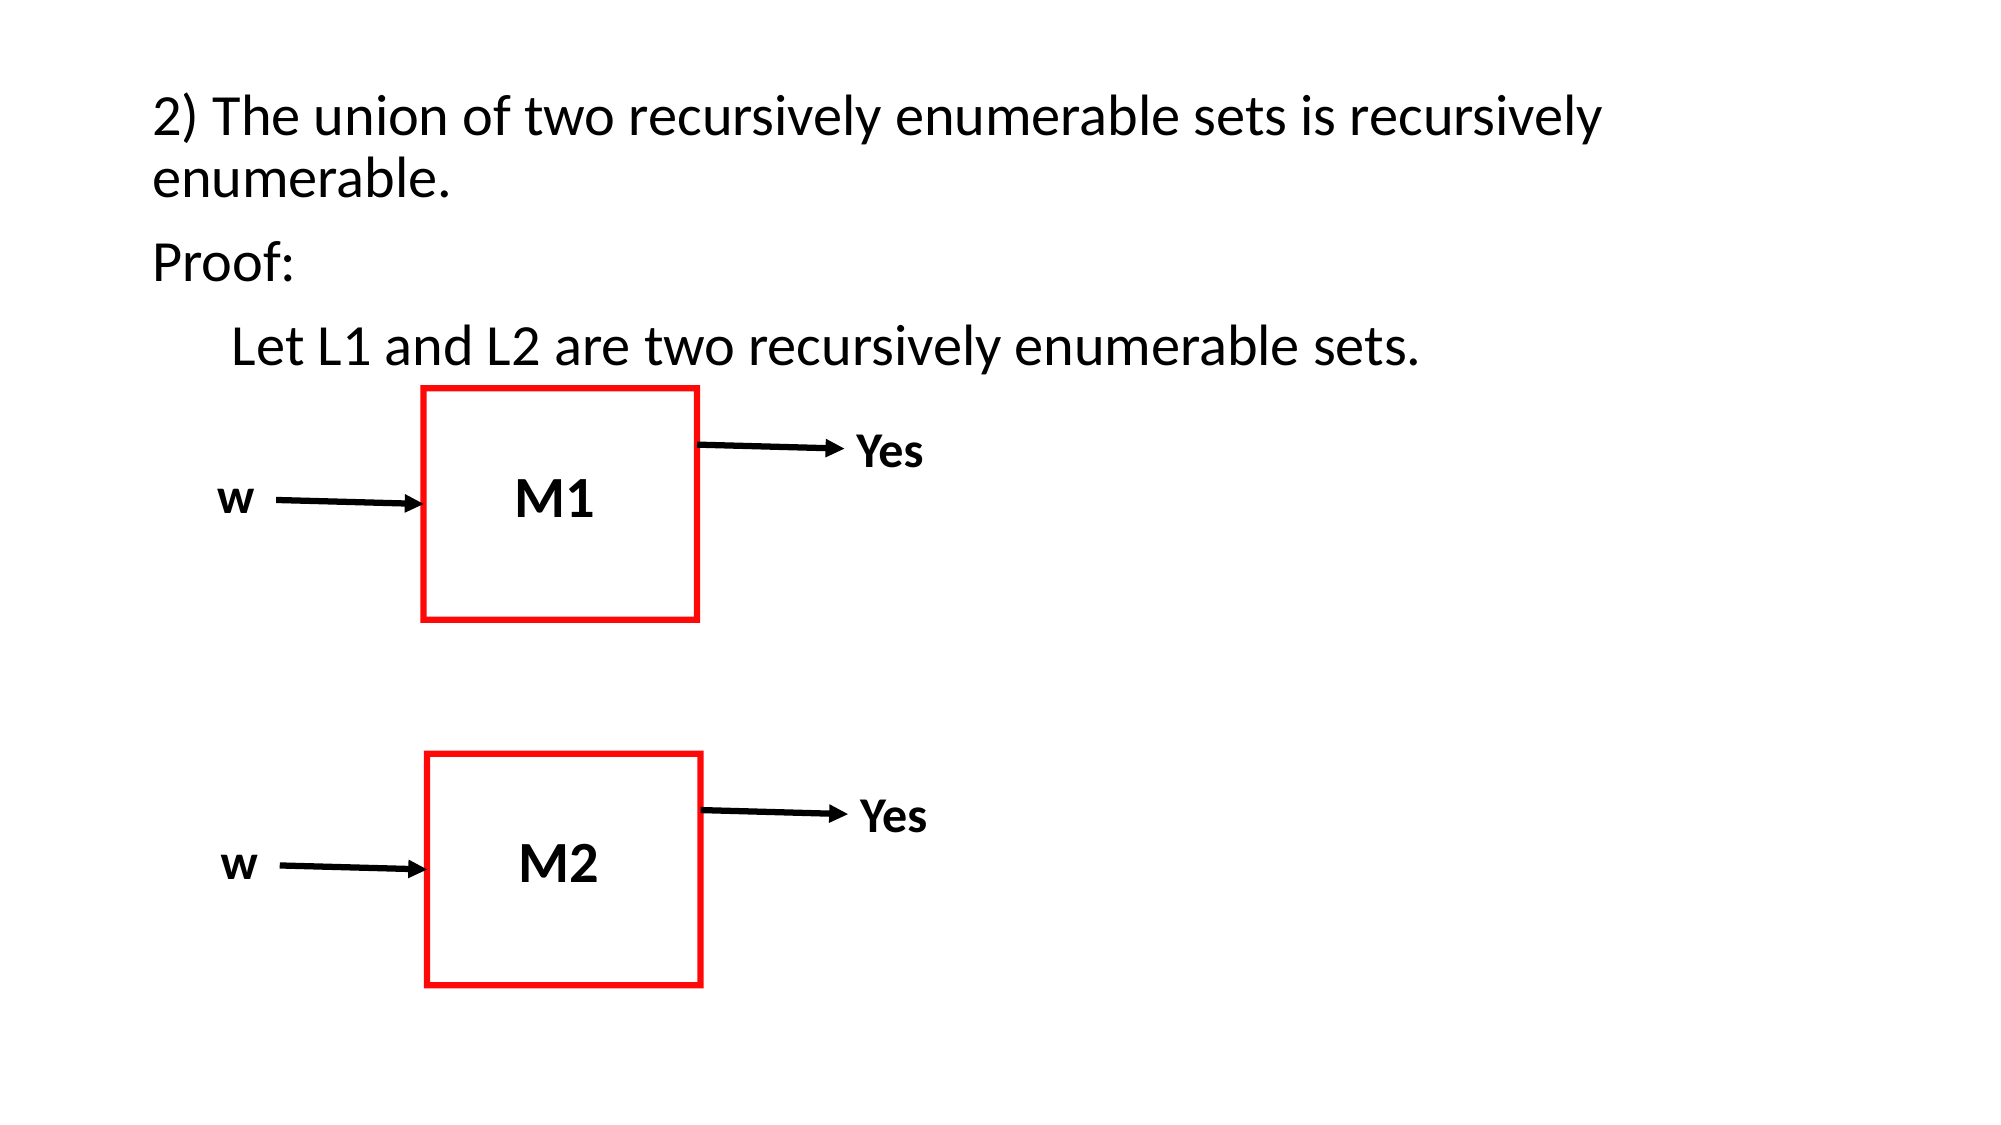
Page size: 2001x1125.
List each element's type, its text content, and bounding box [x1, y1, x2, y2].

text_box w [205, 821, 271, 897]
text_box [700, 810, 848, 815]
text_box [426, 753, 702, 986]
text_box [422, 387, 698, 621]
text_box M2 [503, 817, 623, 902]
text_box w [202, 456, 267, 532]
text_box Yes [845, 775, 975, 851]
text_box M1 [499, 451, 619, 537]
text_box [697, 444, 845, 449]
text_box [276, 499, 424, 504]
list 2) The union of two recursively enumerable sets is recursively enumerable. Proof: Let L1 and L2 are two recursively enumerable sets. [137, 77, 1863, 1103]
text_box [279, 865, 428, 870]
text_box Yes [841, 409, 971, 485]
